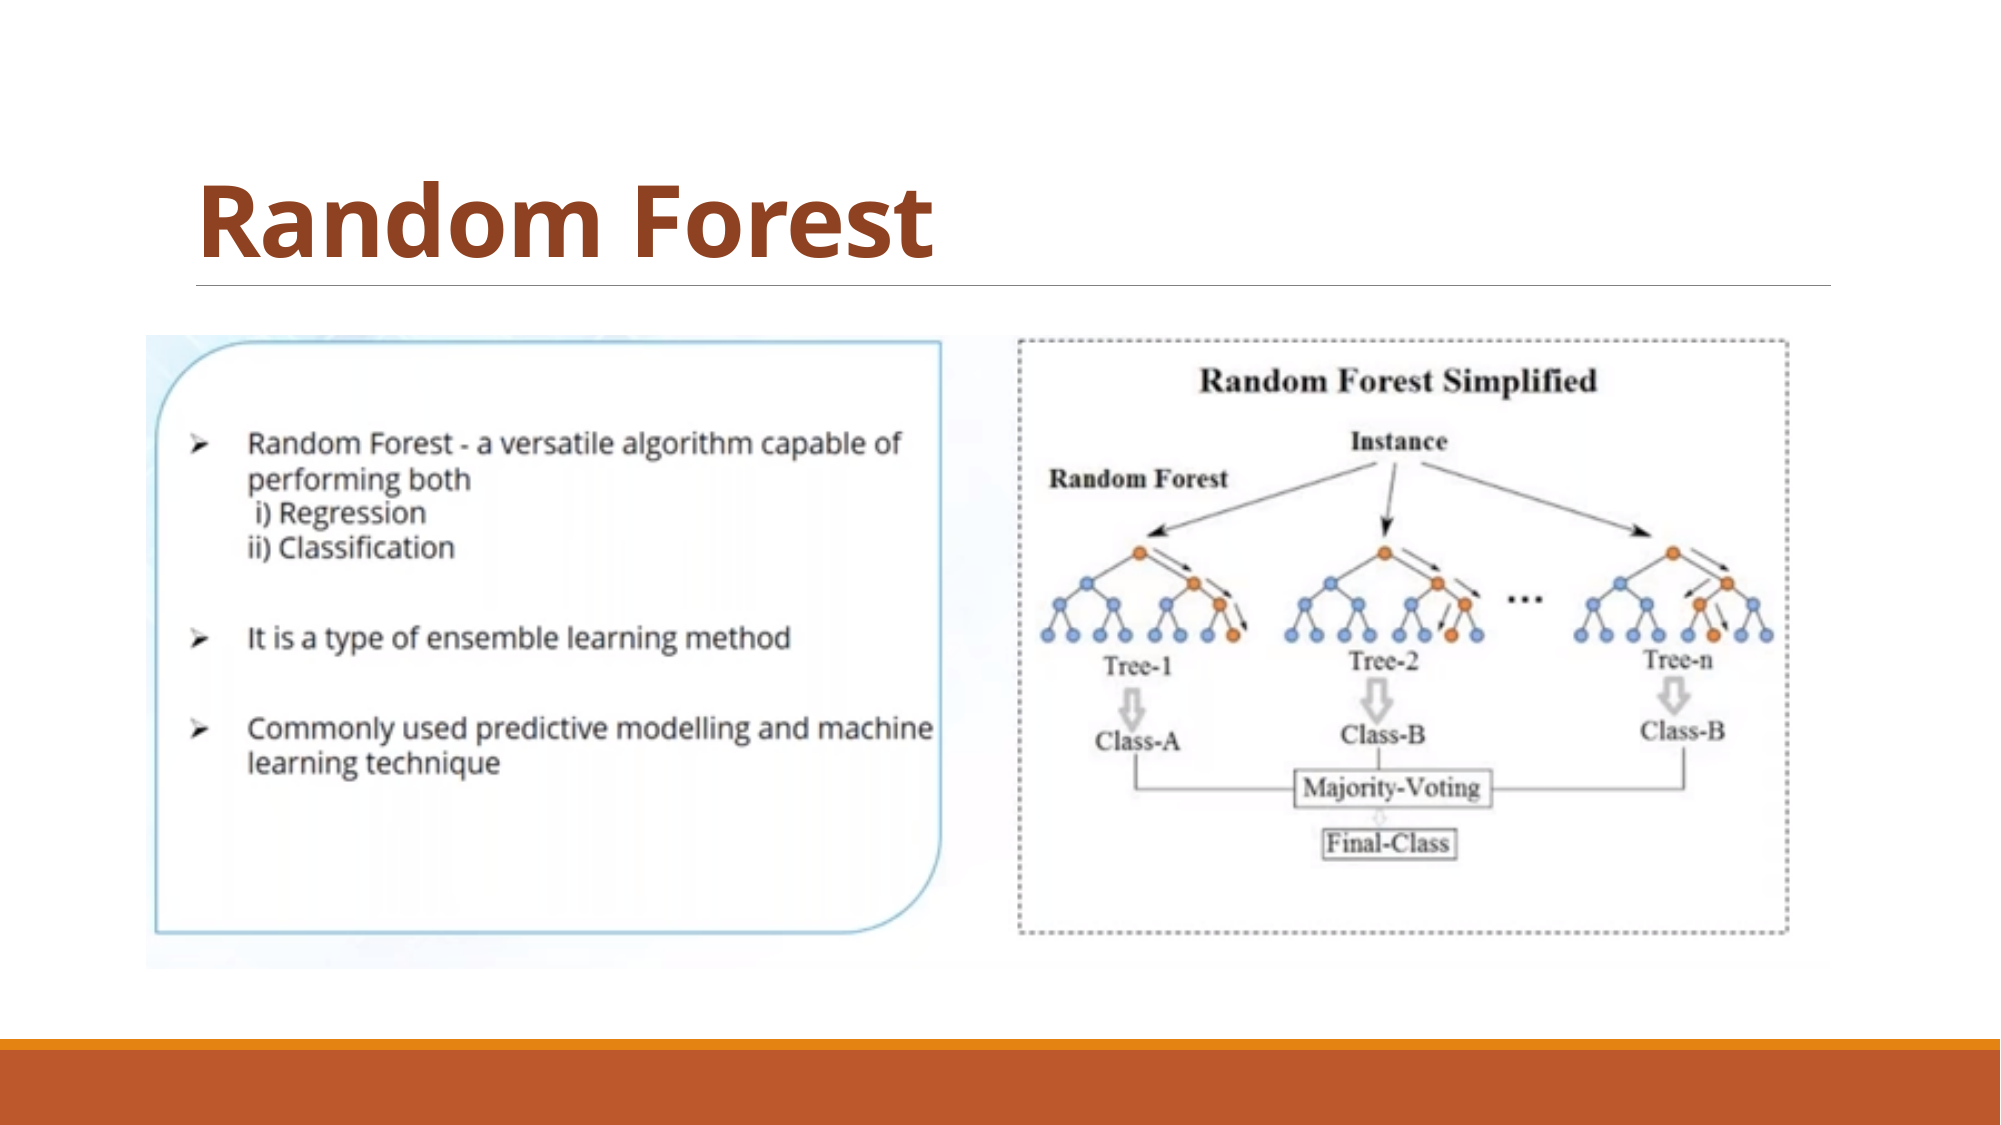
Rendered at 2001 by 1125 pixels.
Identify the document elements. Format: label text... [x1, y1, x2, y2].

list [145, 334, 1831, 969]
title Random Forest [180, 47, 1830, 285]
